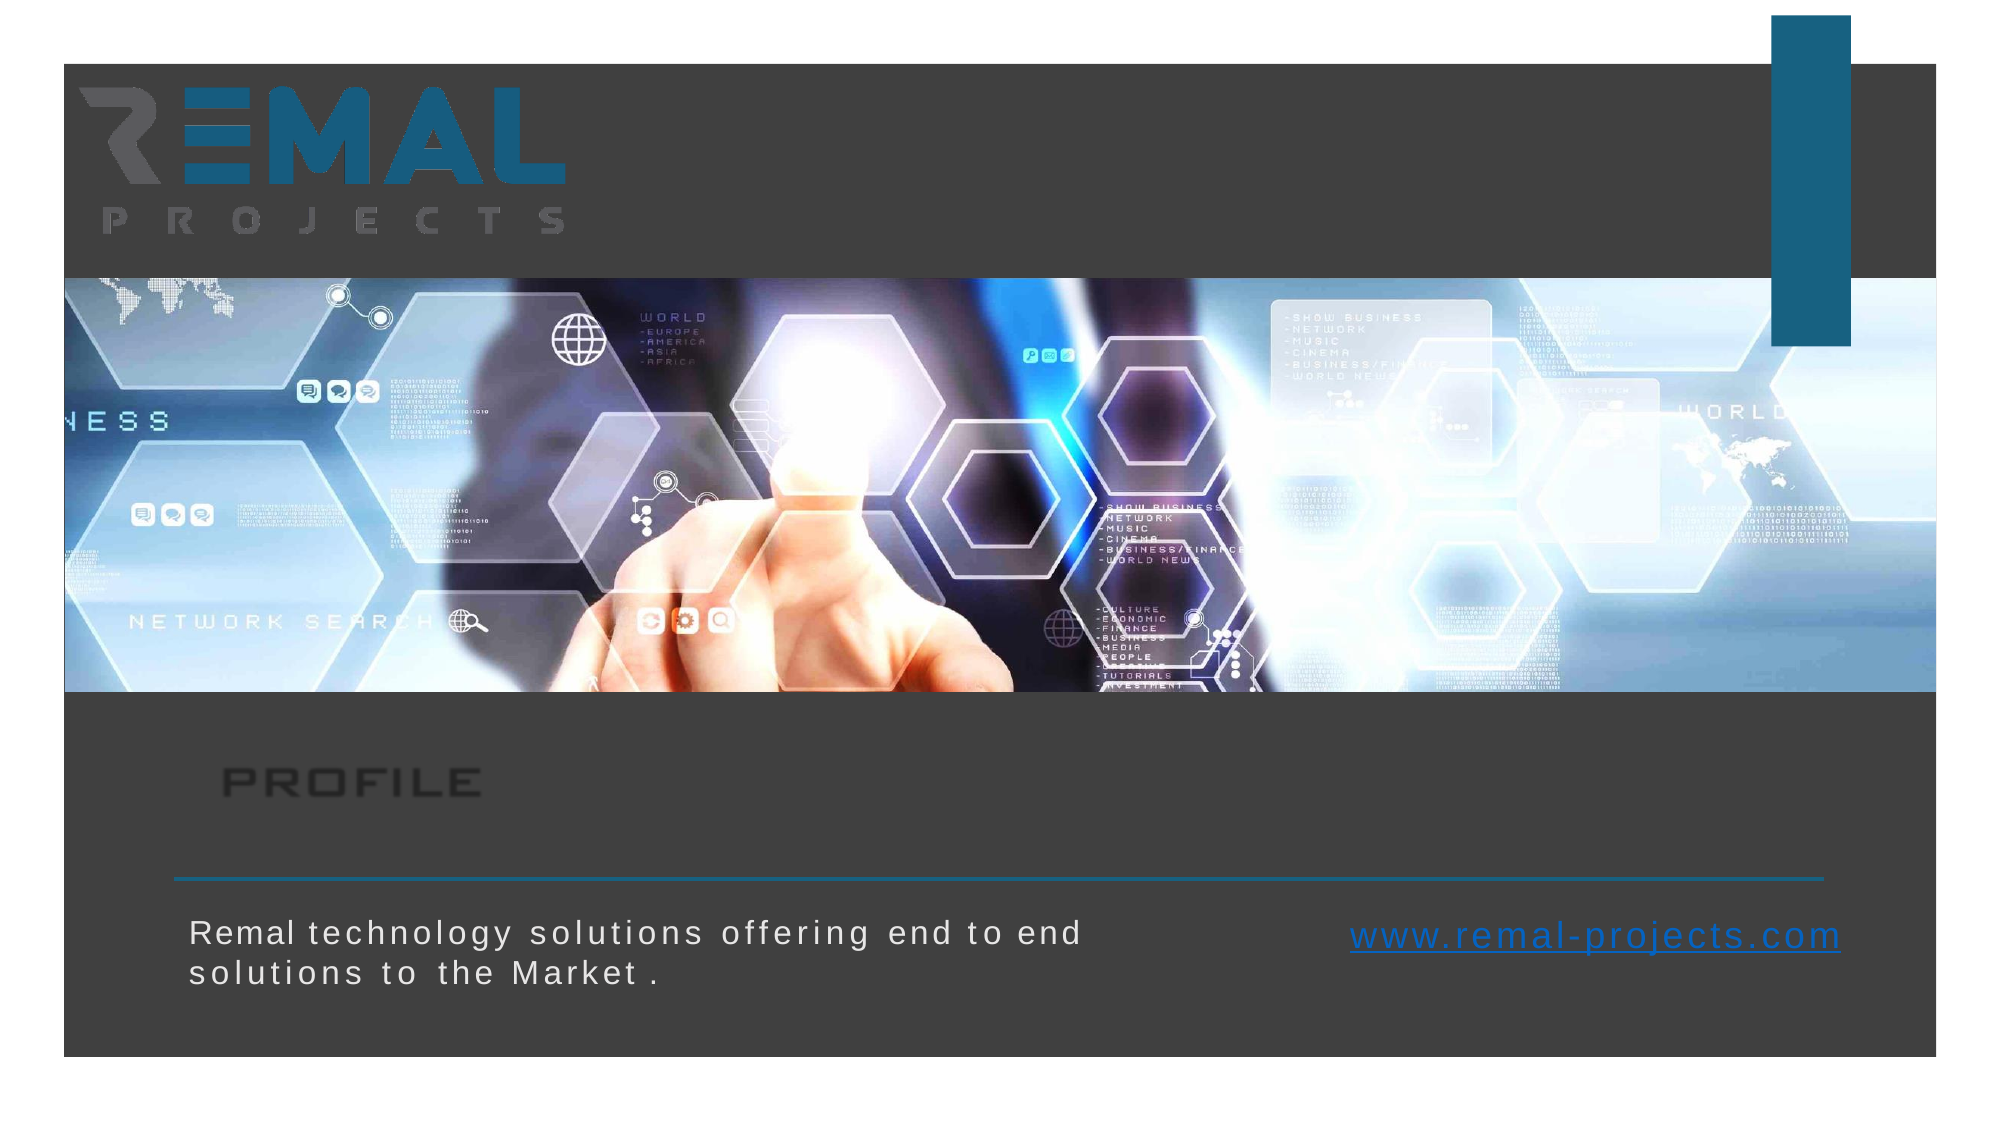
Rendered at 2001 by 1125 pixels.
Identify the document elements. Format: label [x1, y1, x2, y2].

text_box [64, 15, 1936, 692]
text_box [63, 63, 1937, 1057]
